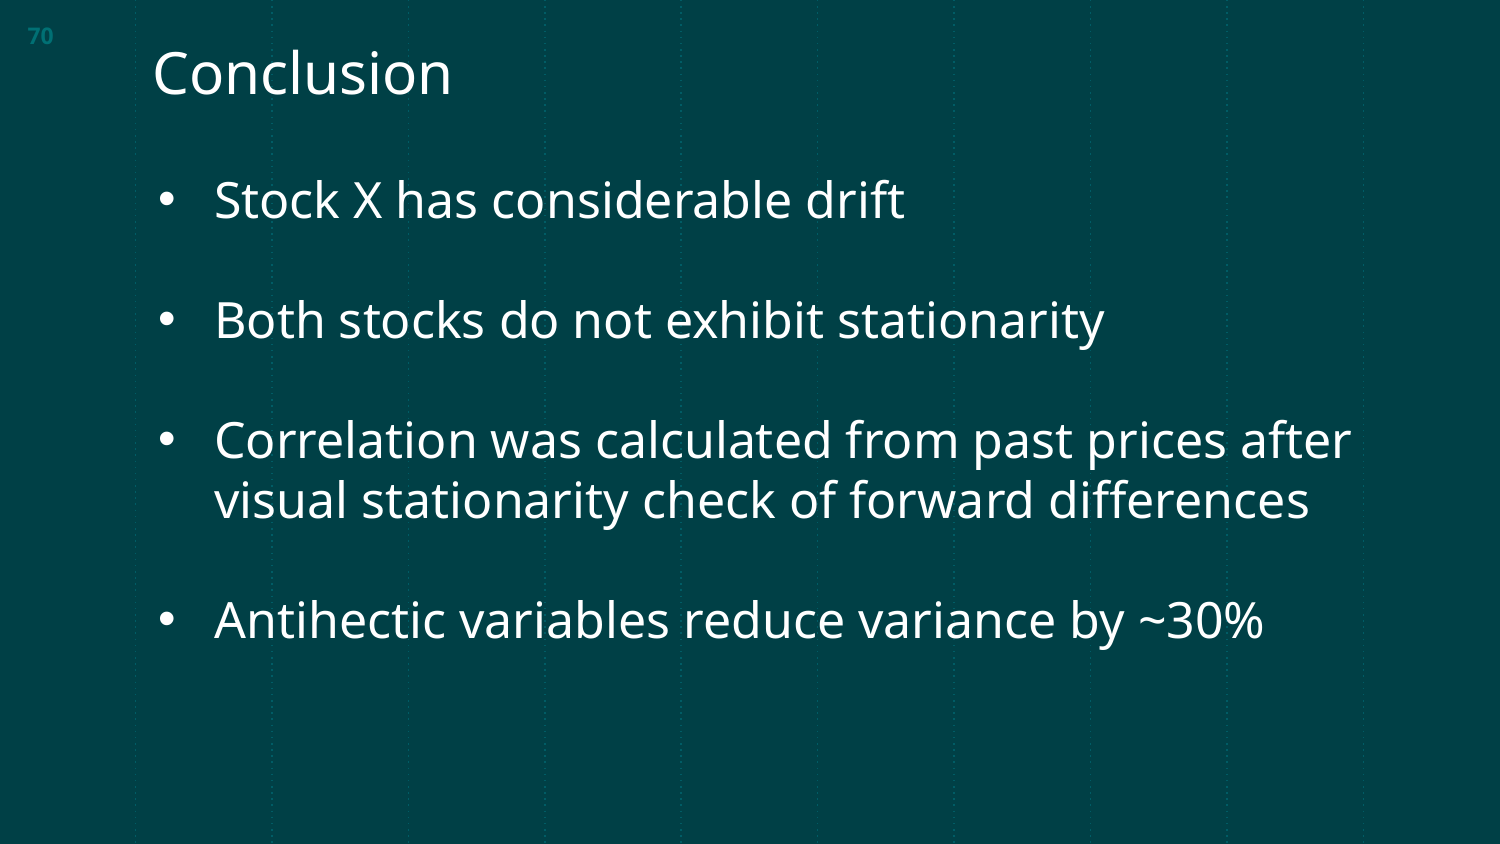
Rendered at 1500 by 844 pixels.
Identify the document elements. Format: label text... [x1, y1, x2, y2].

text_box Stock X has considerable drift Both stocks do not exhibit stationarity Correlation was calculated from past prices after visual stationarity check of forward differences Antihectic variables reduce variance by ~30% [158, 168, 1361, 709]
slide_number 70 [12, 6, 103, 66]
text_box Conclusion [137, 21, 1093, 129]
